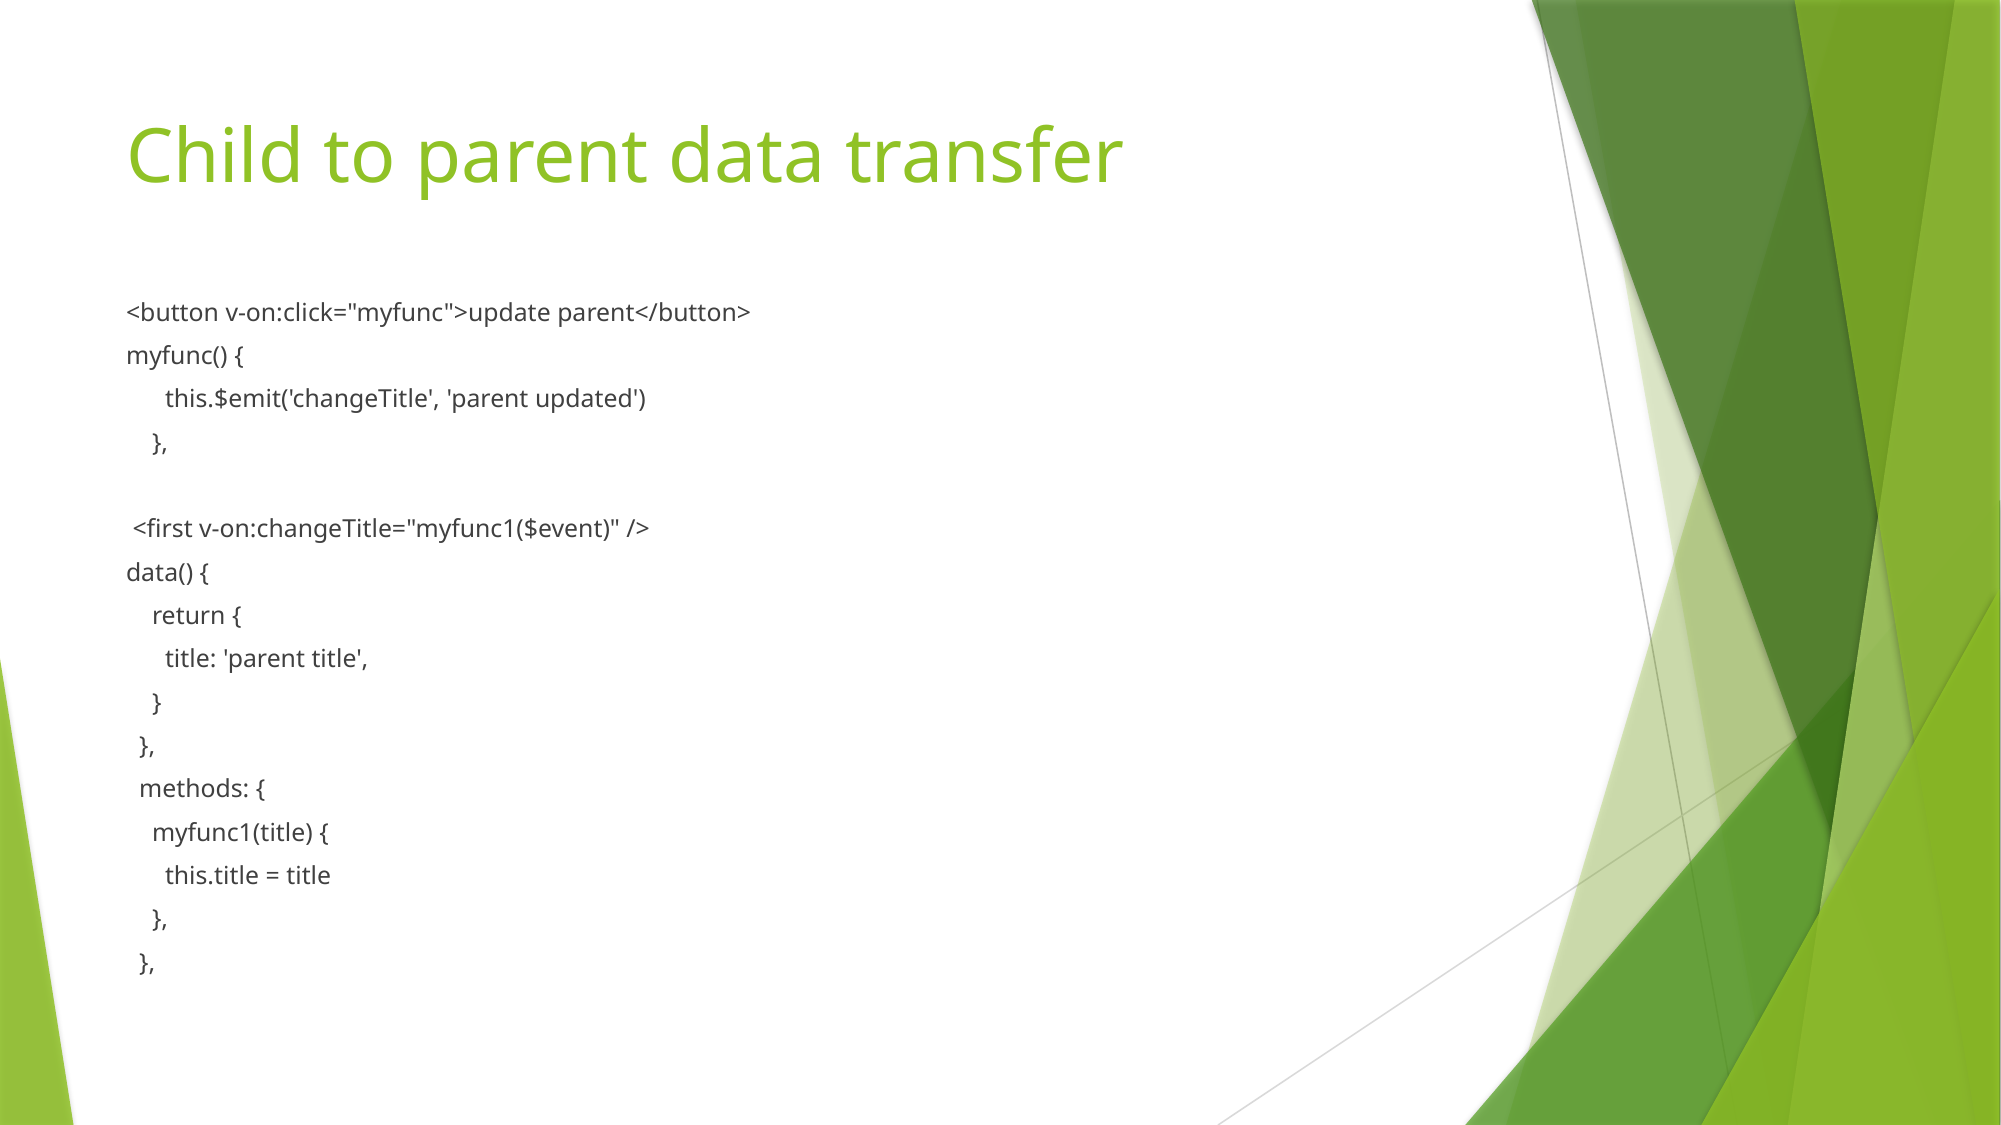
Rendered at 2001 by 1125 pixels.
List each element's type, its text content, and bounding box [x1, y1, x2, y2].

list <button v-on:click="myfunc">update parent</button> myfunc() { this.$emit('changeTitle', 'parent updated') }, <first v-on:changeTitle="myfunc1($event)" /> data() { return { title: 'parent title', } }, methods: { myfunc1(title) { this.title = title }, }, [111, 288, 1522, 992]
title Child to parent data transfer [111, 99, 1522, 260]
